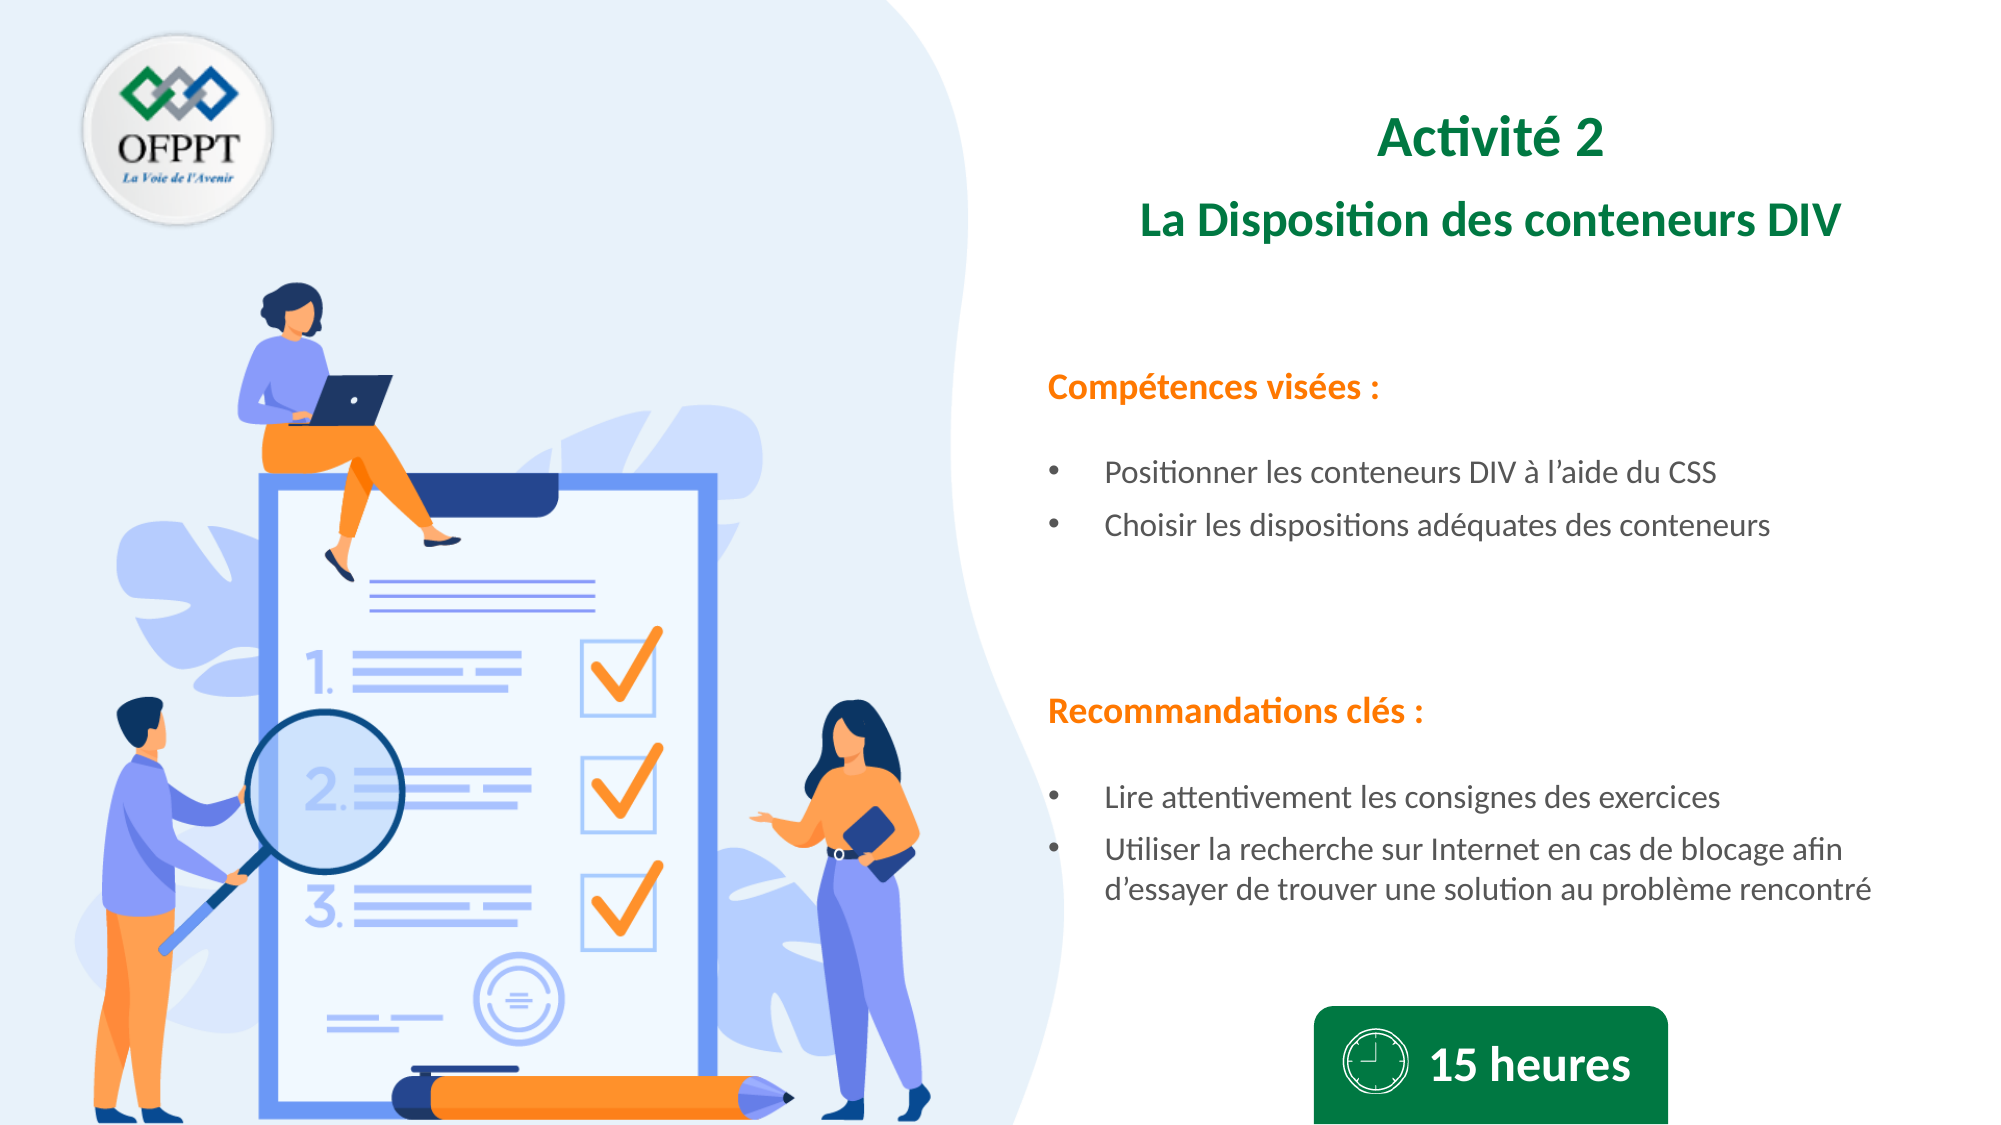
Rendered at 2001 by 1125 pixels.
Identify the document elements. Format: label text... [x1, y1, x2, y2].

list La Disposition des conteneurs DIV [1033, 178, 1949, 327]
list 15 heures [1391, 1006, 1669, 1125]
list Positionner les conteneurs DIV à l’aide du CSS Choisir les dispositions adéquates des conteneurs [1033, 442, 1949, 650]
picture [0, 0, 2000, 1125]
list Activité 2 [1033, 88, 1949, 178]
picture [1342, 1028, 1391, 1094]
list Lire attentivement les consignes des exercices Utiliser la recherche sur Internet en cas de blocage afin d’essayer de trouver une solution au problème rencontré [1033, 767, 1949, 970]
